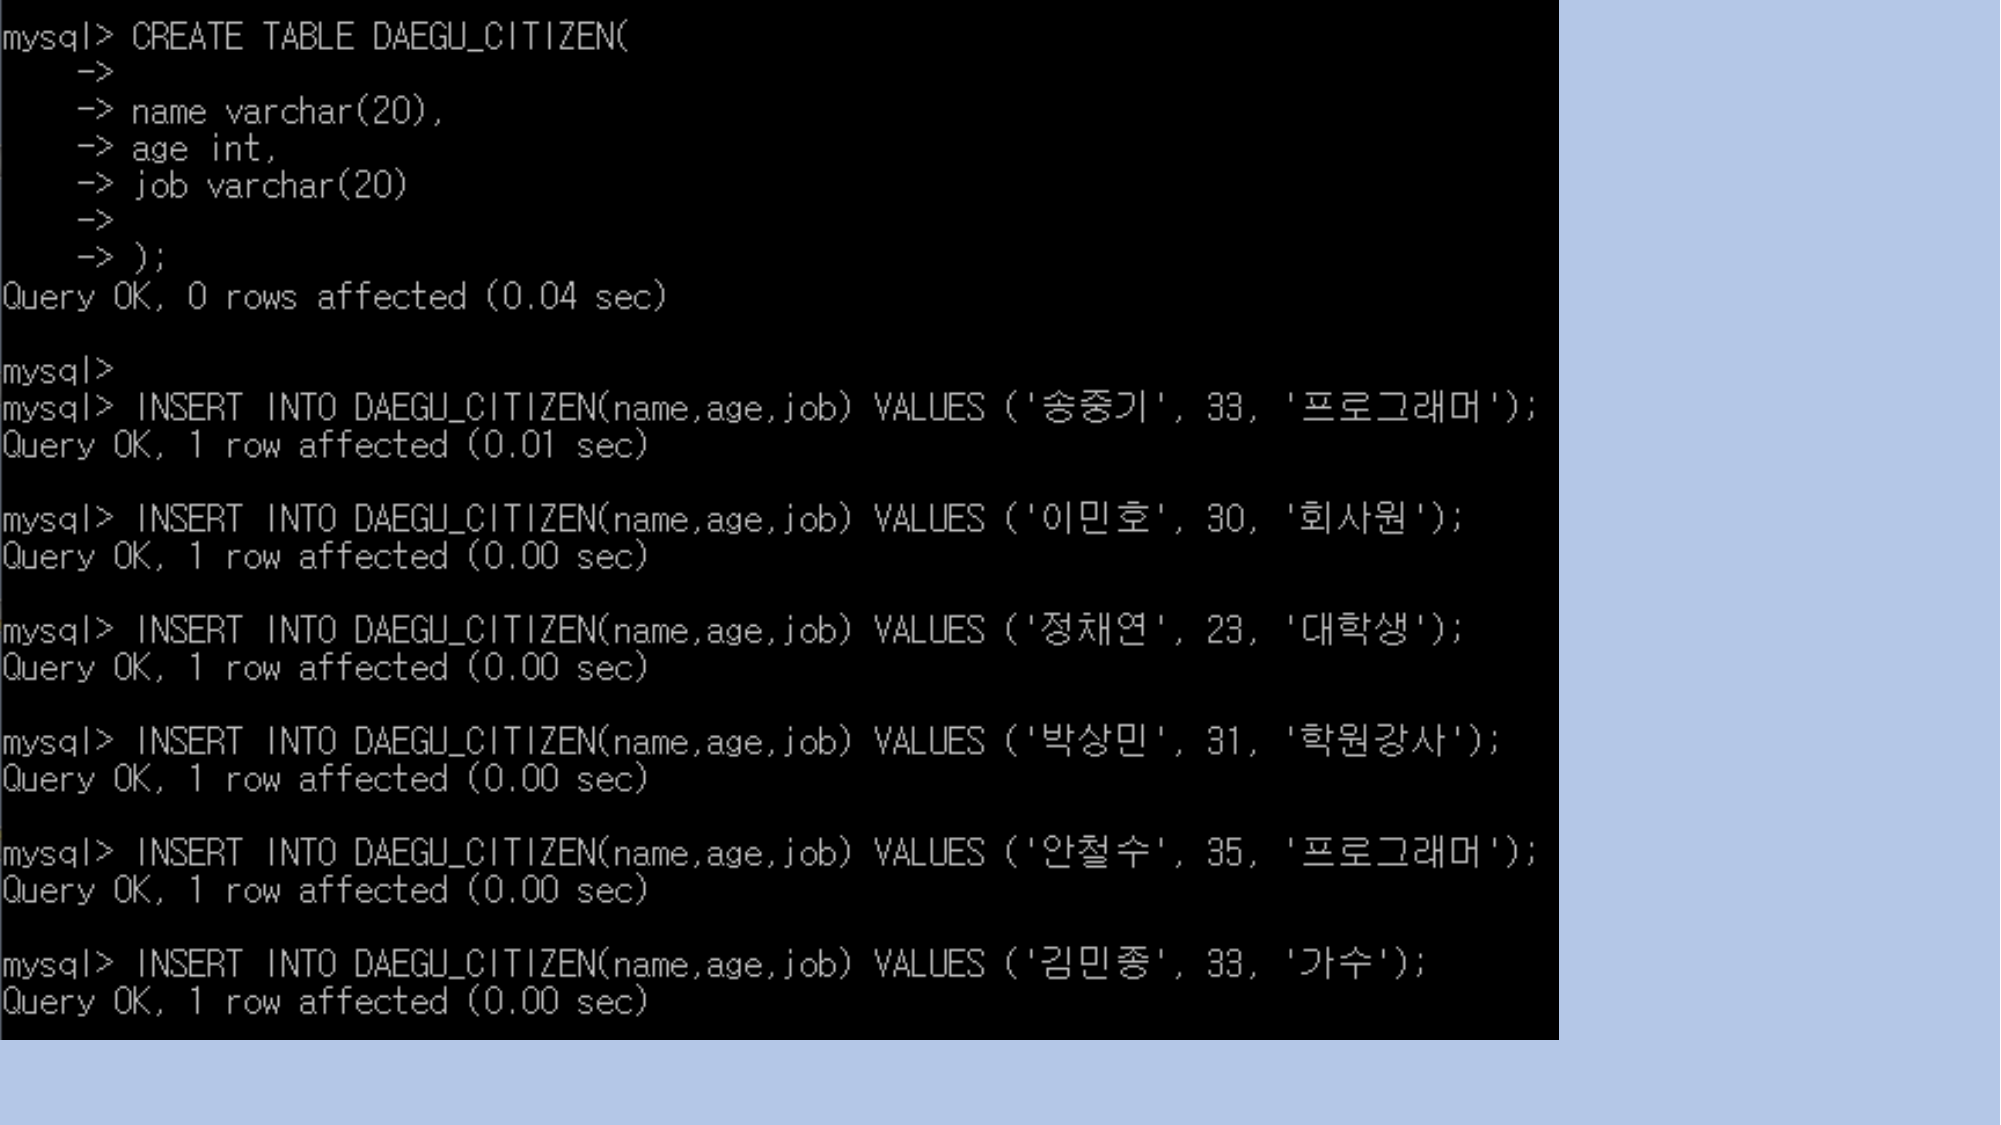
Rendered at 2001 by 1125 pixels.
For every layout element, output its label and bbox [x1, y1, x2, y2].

picture [0, 0, 1559, 1040]
